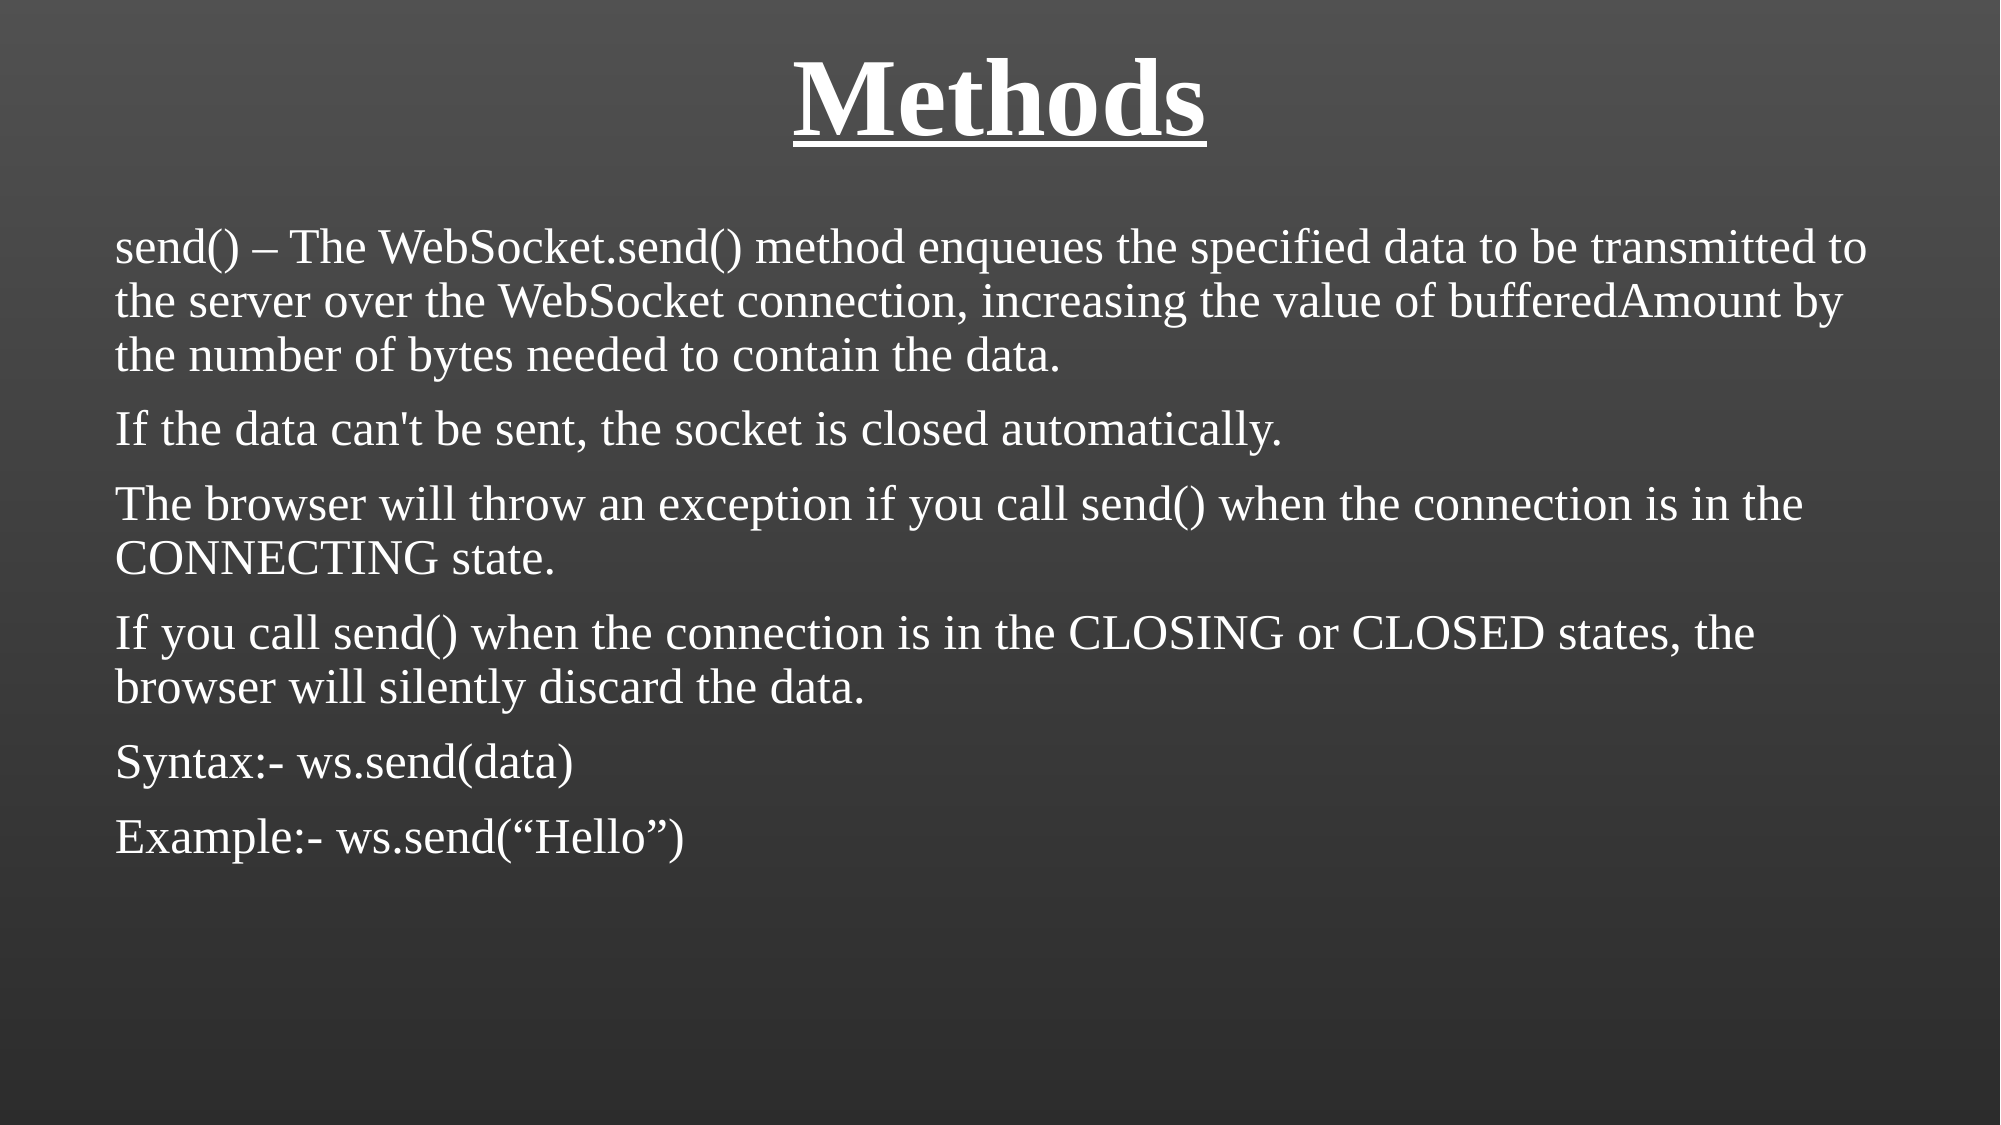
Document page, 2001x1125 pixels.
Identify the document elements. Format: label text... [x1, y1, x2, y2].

title Methods [99, 5, 1900, 193]
list send() – The WebSocket.send() method enqueues the specified data to be transmitted to the server over the WebSocket connection, increasing the value of bufferedAmount by the number of bytes needed to contain the data. If the data can't be sent, the socket is closed automatically. The browser will throw an exception if you call send() when the connection is in the CONNECTING state. If you call send() when the connection is in the CLOSING or CLOSED states, the browser will silently discard the data. Syntax:- ws.send(data) Example:- ws.send(“Hello”) [99, 212, 1900, 1084]
